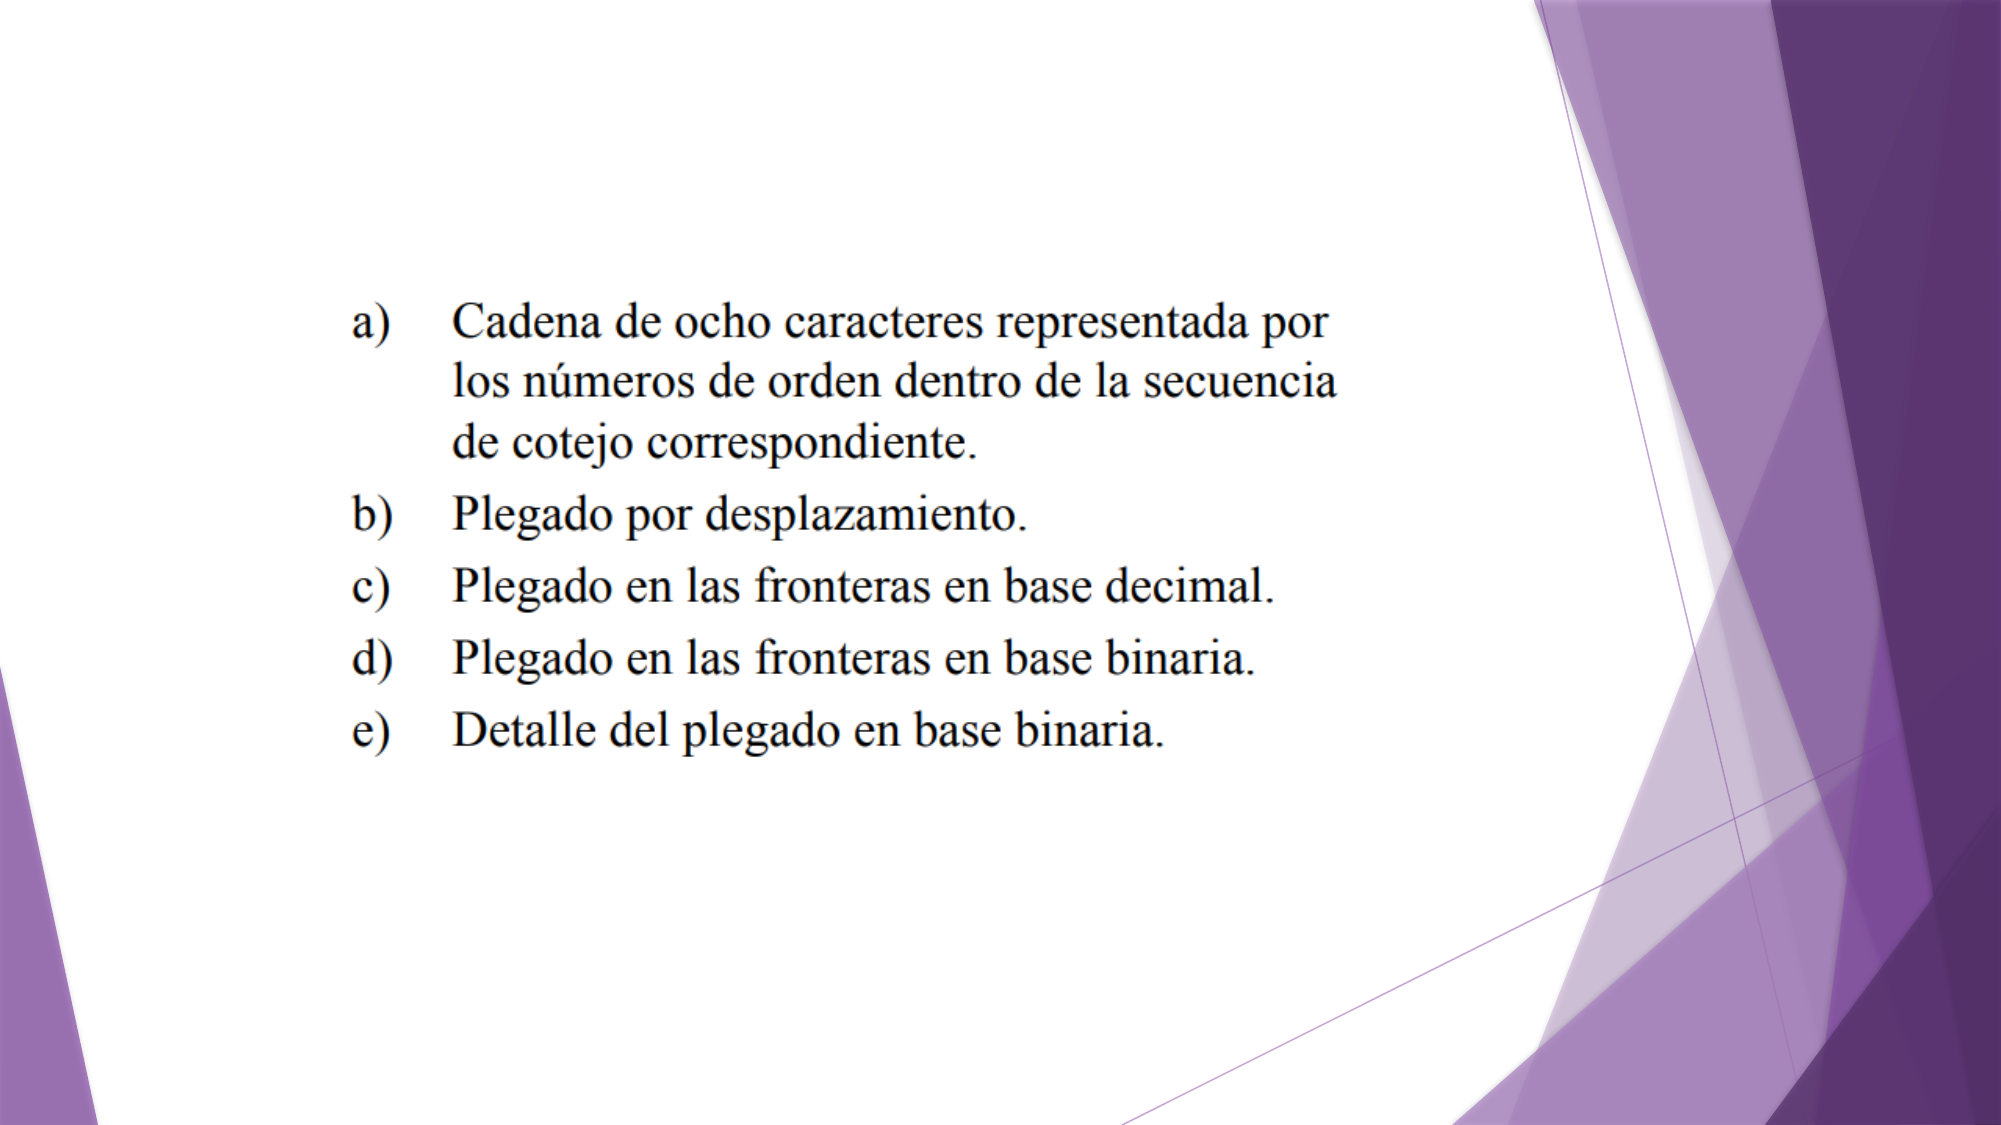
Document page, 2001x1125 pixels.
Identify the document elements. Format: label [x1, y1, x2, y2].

picture [328, 269, 1382, 804]
